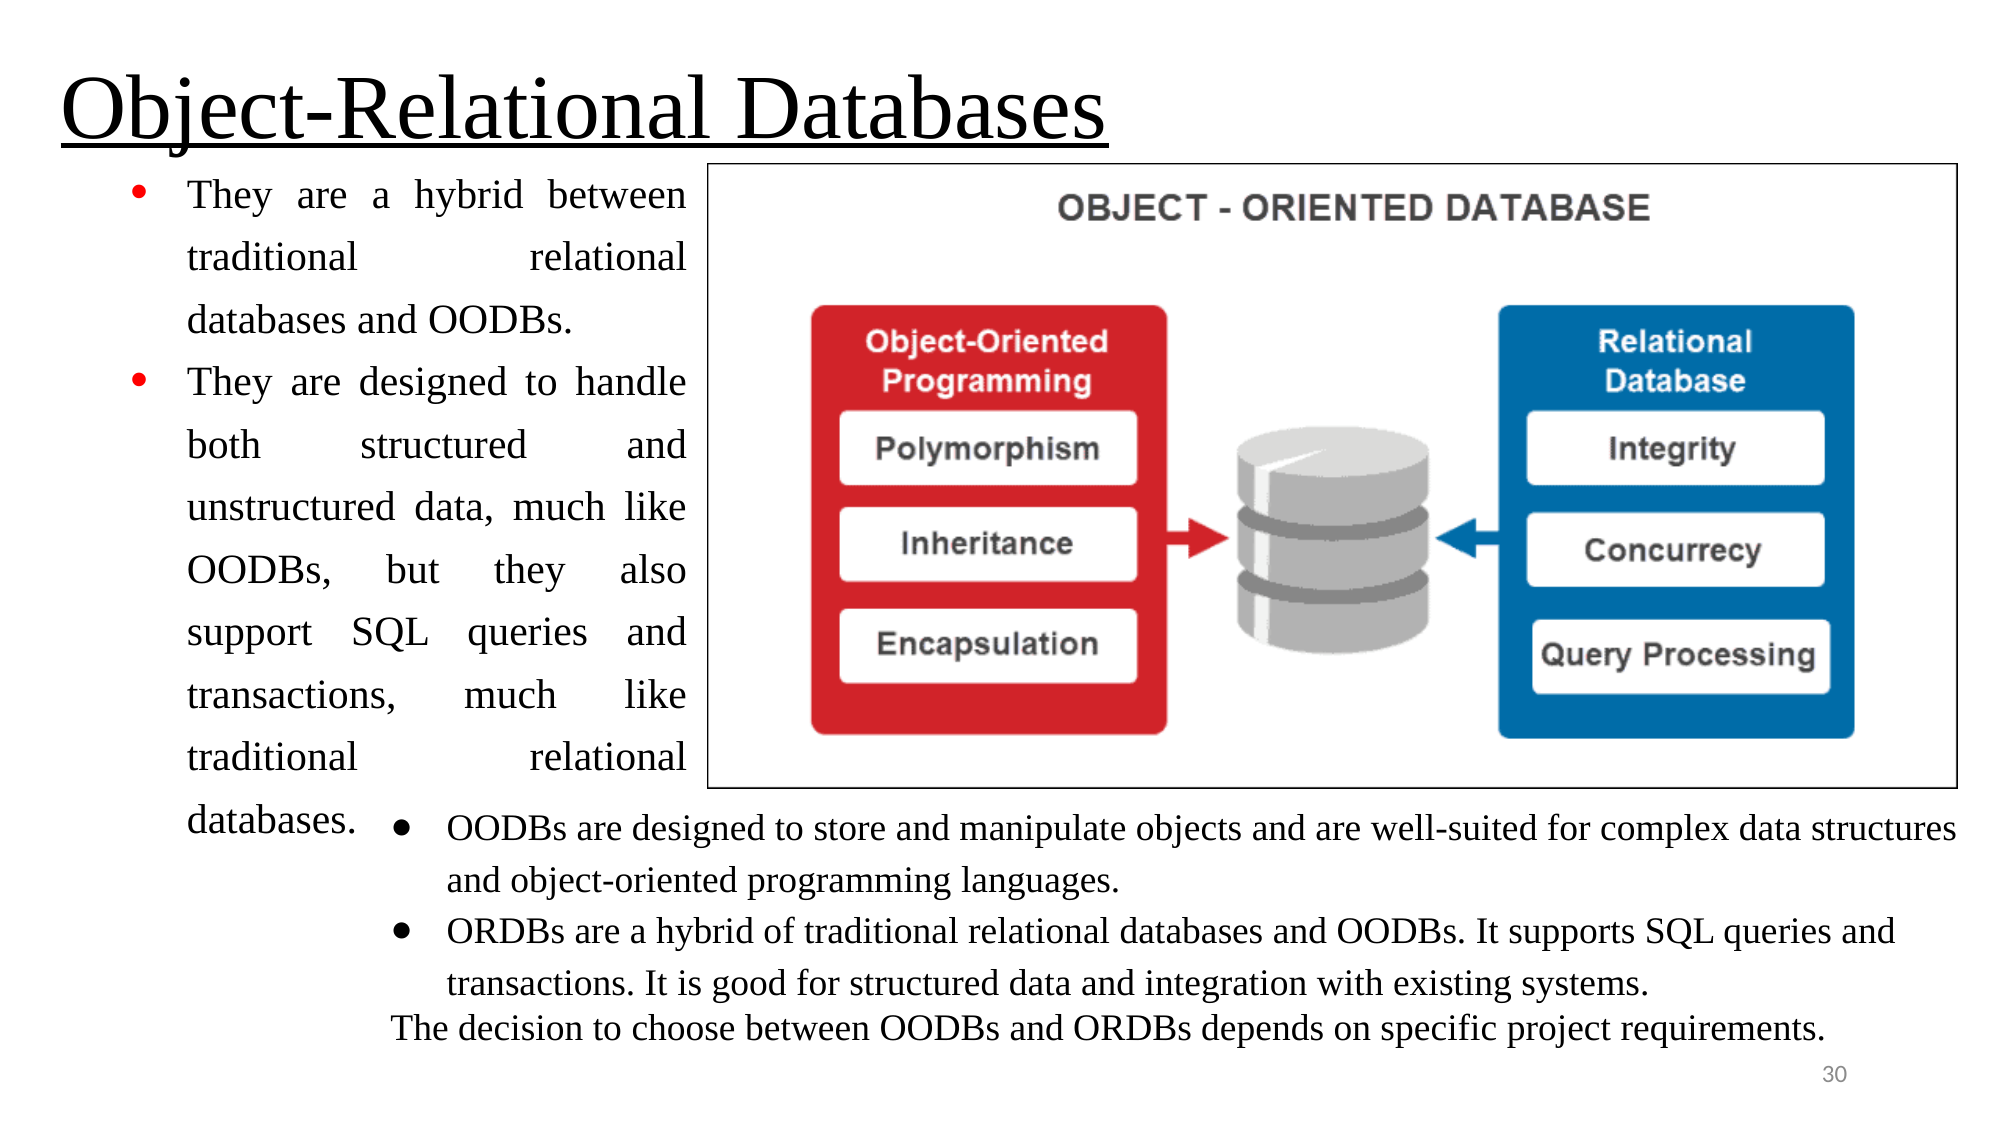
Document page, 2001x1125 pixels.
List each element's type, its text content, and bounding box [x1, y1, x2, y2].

slide_number 30 [1412, 1056, 1863, 1103]
picture [707, 163, 1958, 789]
title Object-Relational Databases [45, 0, 1878, 218]
text_box OODBs are designed to store and manipulate objects and are well-suited for complex data structures and object-oriented programming languages. ORDBs are a hybrid of traditional relational databases and OODBs. It supports SQL queries and transactions. It is good for structured data and integration with existing systems. The decision to choose between OODBs and ORDBs depends on specific project requirements. [375, 788, 1976, 1056]
text_box They are a hybrid between traditional relational databases and OODBs. They are designed to handle both structured and unstructured data, much like OODBs, but they also support SQL queries and transactions, much like traditional relational databases. [0, 146, 702, 849]
